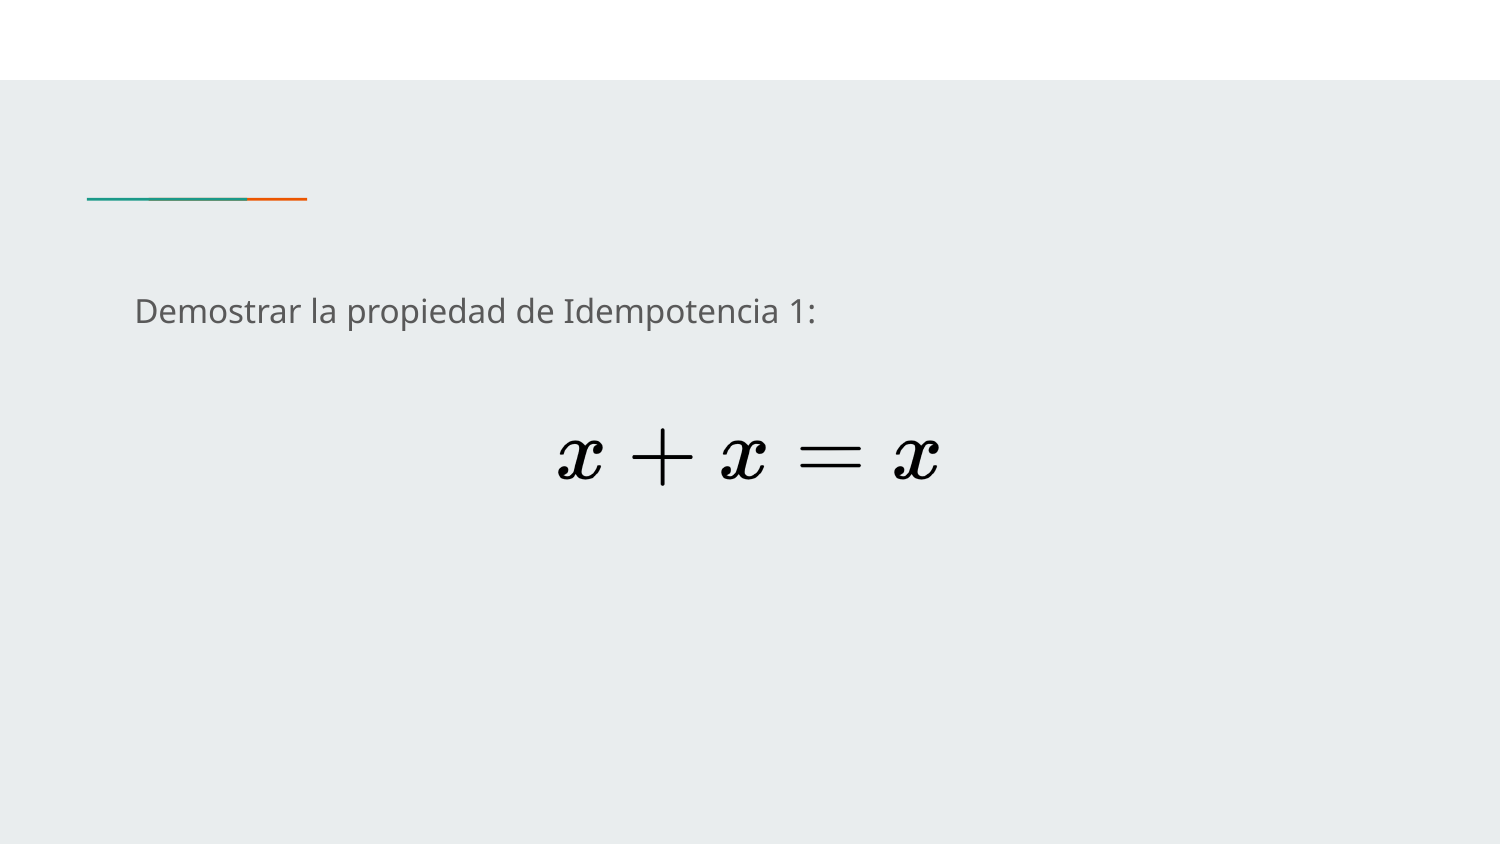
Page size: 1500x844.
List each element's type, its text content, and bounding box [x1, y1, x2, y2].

subtitle Demostrar la propiedad de Idempotencia 1: [119, 273, 1381, 362]
picture [555, 421, 945, 493]
